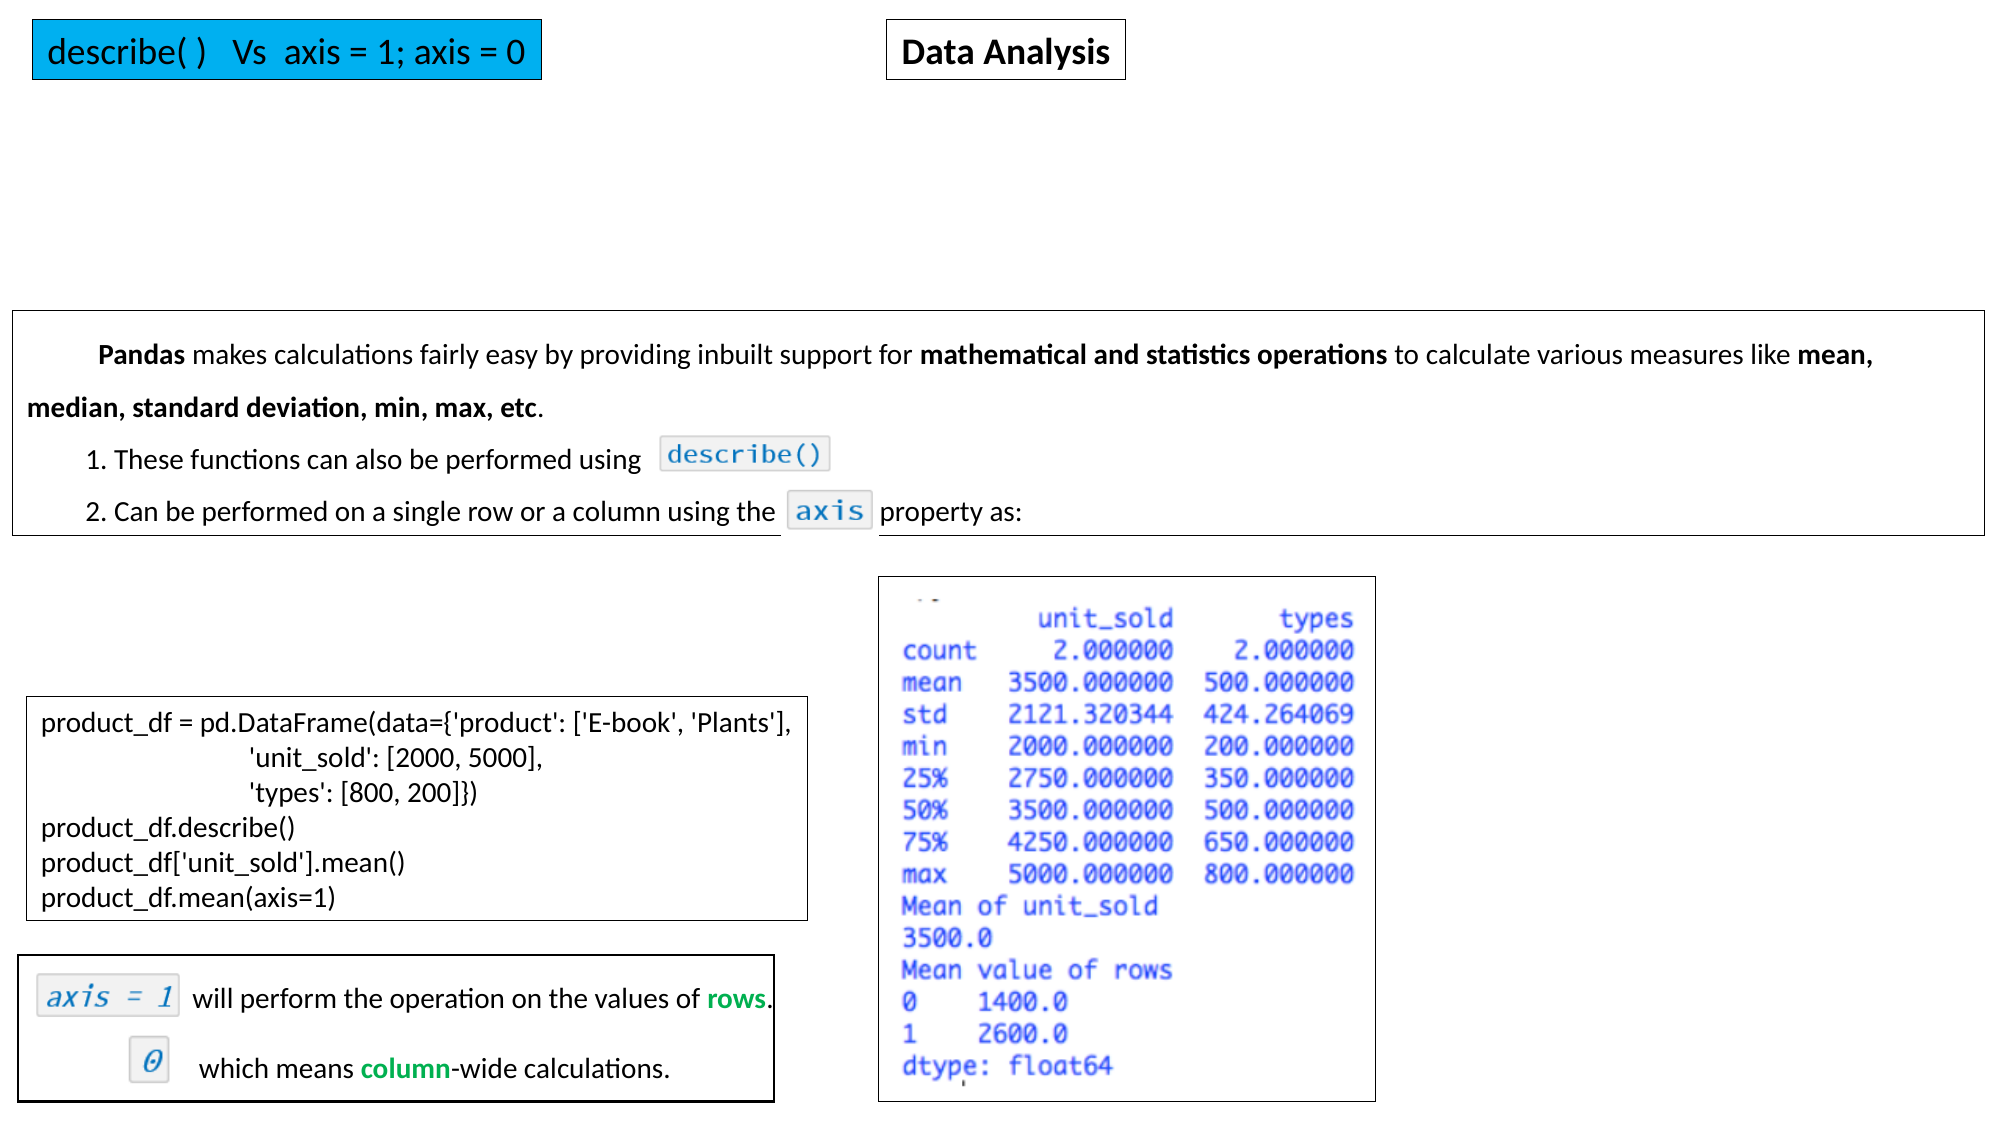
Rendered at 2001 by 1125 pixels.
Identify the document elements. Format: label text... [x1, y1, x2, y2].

text_box product_df = pd.DataFrame(data={'product': ['E-book', 'Plants'], 'unit_sold': [2000, 5000], 'types': [800, 200]}) product_df.describe() product_df['unit_sold'].mean() product_df.mean(axis=1) [26, 696, 808, 921]
picture [878, 576, 1376, 1102]
text_box [17, 954, 775, 1103]
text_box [18, 967, 793, 1093]
text_box describe( ) Vs axis = 1; axis = 0 [32, 19, 542, 80]
text_box Pandas makes calculations fairly easy by providing inbuilt support for mathematical and statistics operations to calculate various measures like mean, median, standard deviation, min, max, etc. 1. These functions can also be performed using 2. Can be performed on a single row or a column using the property as: [12, 310, 1985, 536]
text_box Data Analysis [886, 19, 1126, 80]
picture [652, 429, 837, 479]
picture [781, 484, 879, 538]
